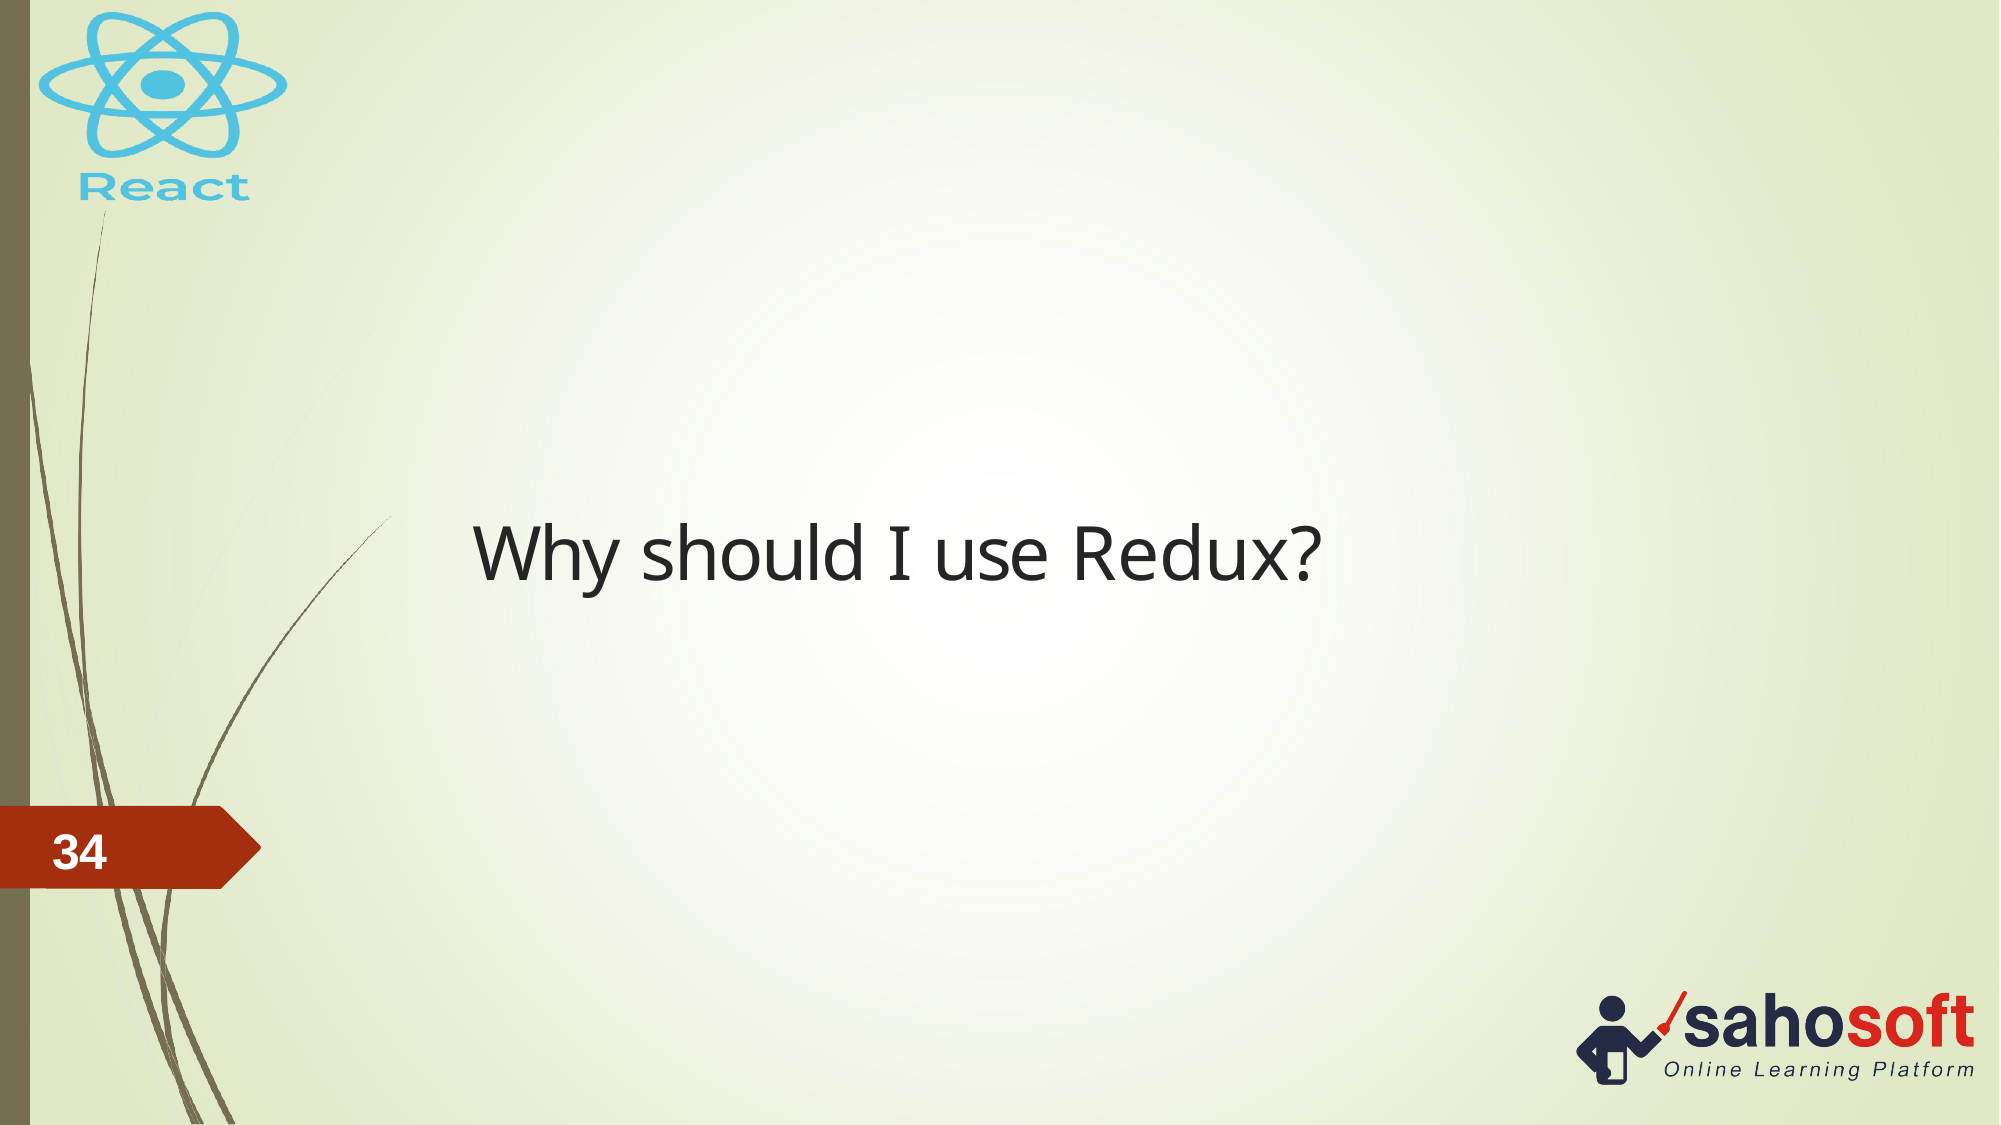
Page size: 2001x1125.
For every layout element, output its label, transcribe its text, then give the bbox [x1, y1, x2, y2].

picture [0, 0, 2000, 1125]
text_box 34 [50, 817, 111, 880]
title Why should I use Redux? [238, 503, 1766, 694]
